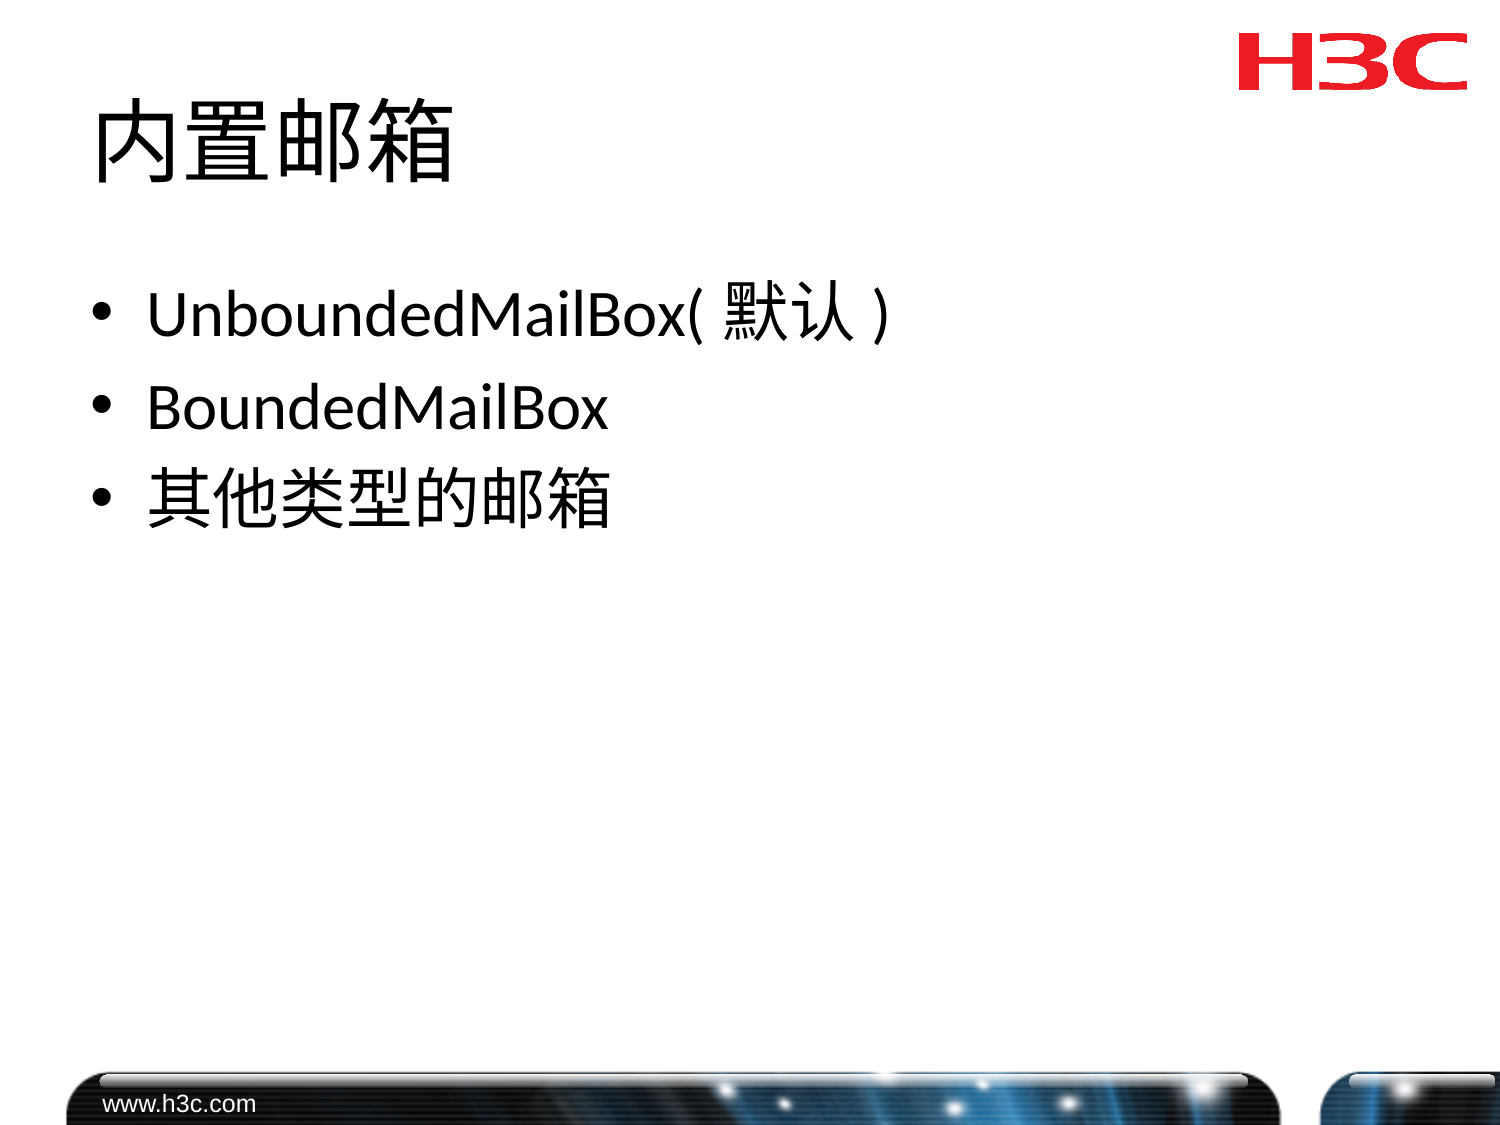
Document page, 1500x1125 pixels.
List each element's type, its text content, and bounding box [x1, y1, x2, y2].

list UnboundedMailBox(默认) BoundedMailBox 其他类型的邮箱 [75, 262, 1425, 622]
picture [1239, 33, 1467, 90]
title 内置邮箱 [75, 45, 1425, 233]
picture [50, 1051, 1500, 1125]
